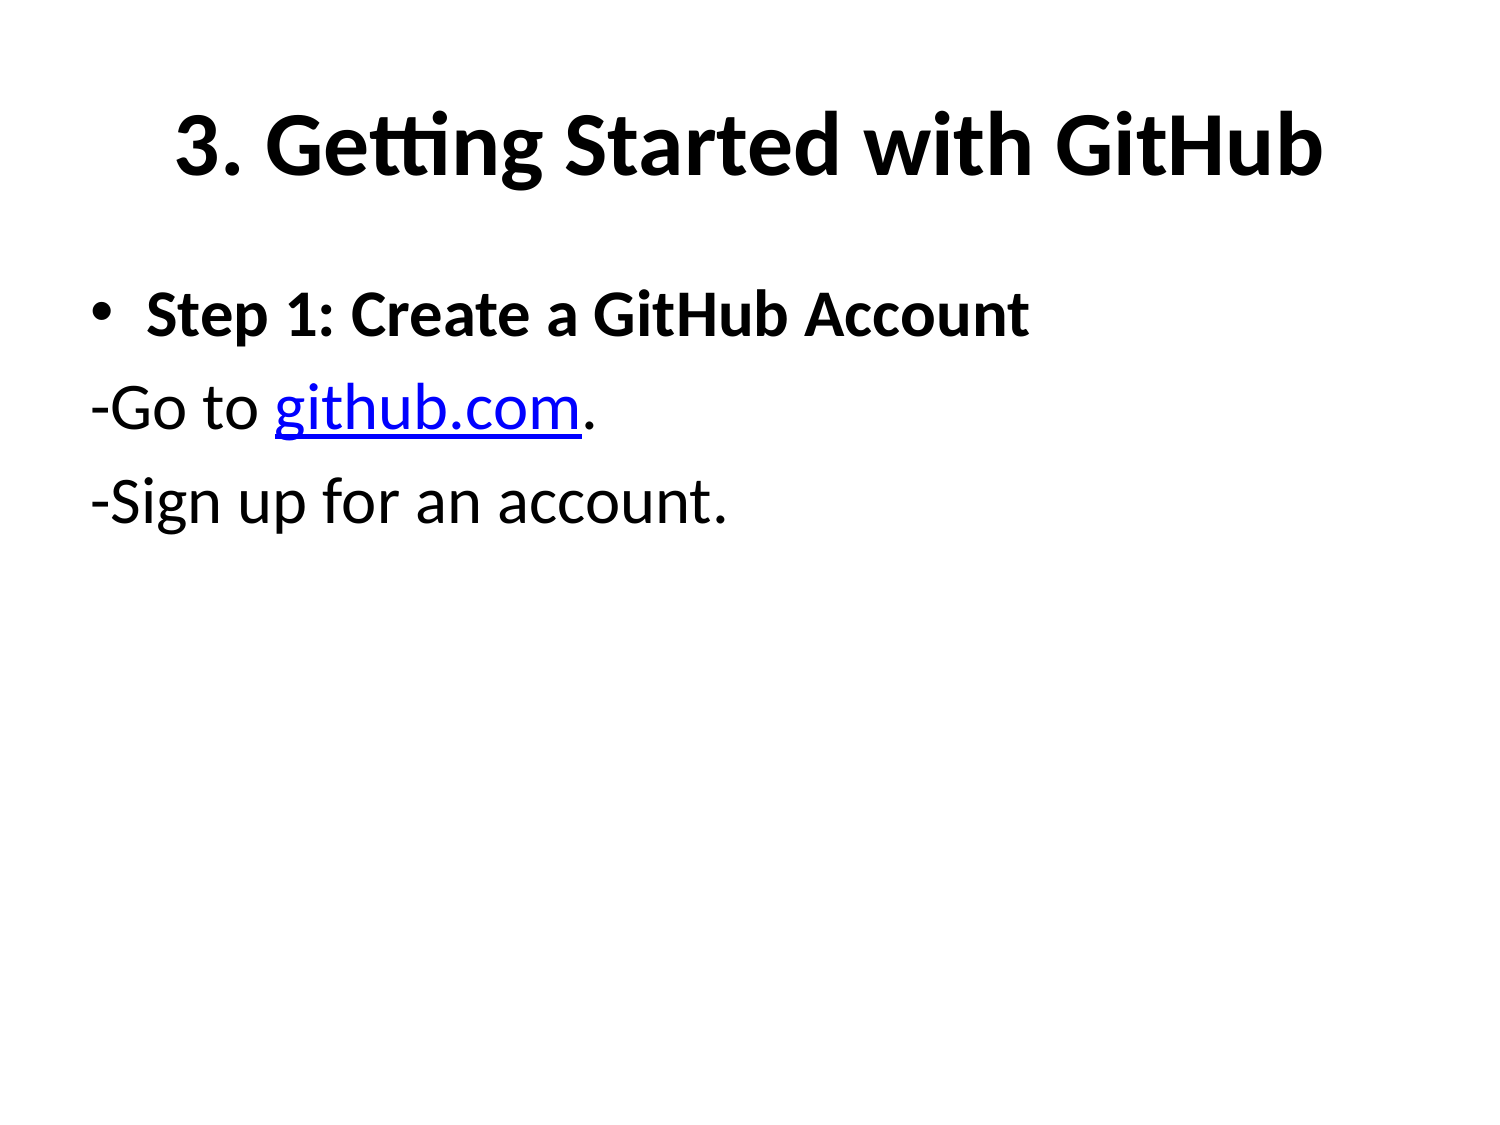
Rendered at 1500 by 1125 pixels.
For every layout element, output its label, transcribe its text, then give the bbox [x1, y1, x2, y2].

list Step 1: Create a GitHub Account -Go to github.com. -Sign up for an account. [75, 262, 1425, 1005]
title 3. Getting Started with GitHub [75, 45, 1425, 233]
